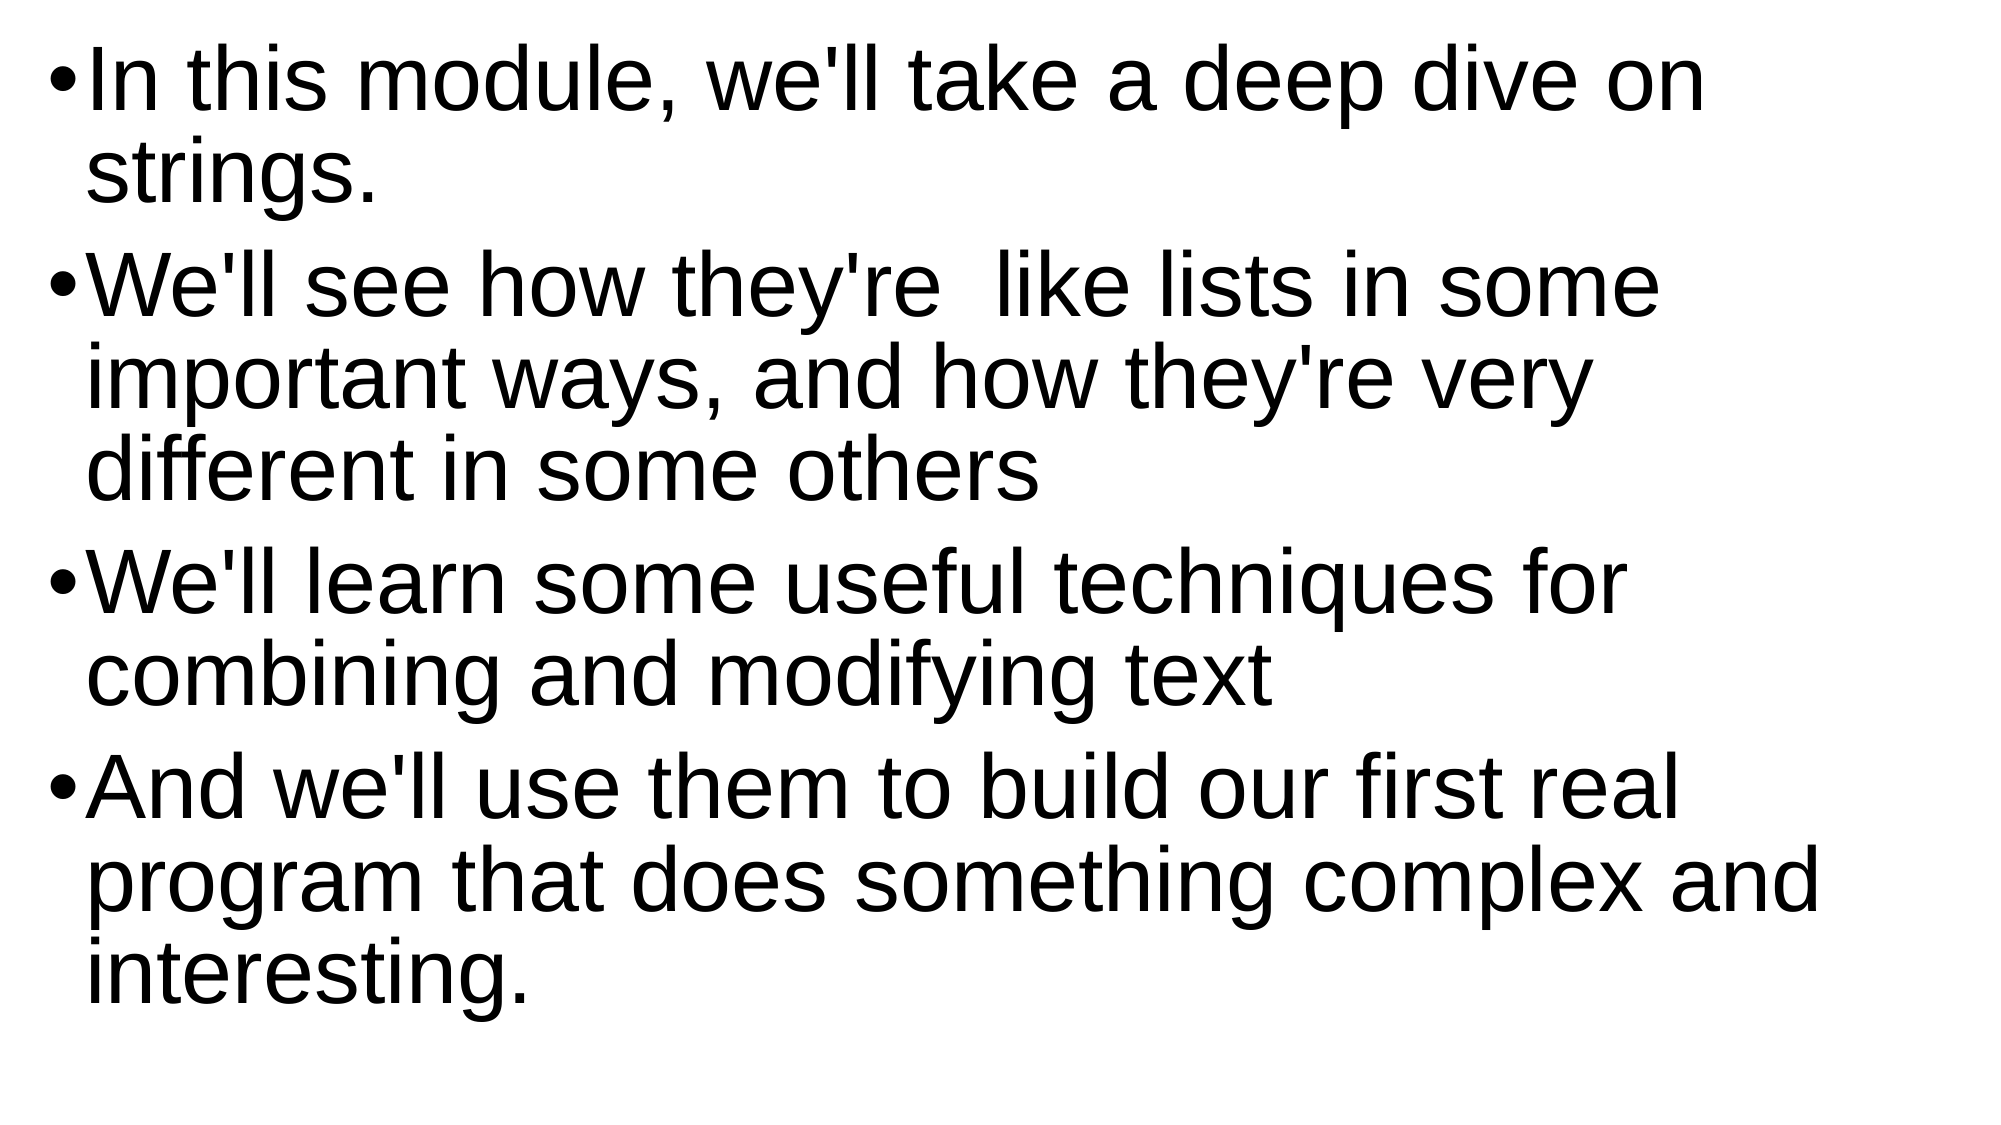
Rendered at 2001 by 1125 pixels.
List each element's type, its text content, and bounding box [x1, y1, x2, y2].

list In this module, we'll take a deep dive on strings. We'll see how they're like lists in some important ways, and how they're very different in some others We'll learn some useful techniques for combining and modifying text And we'll use them to build our first real program that does something complex and interesting. [32, 29, 1967, 1091]
